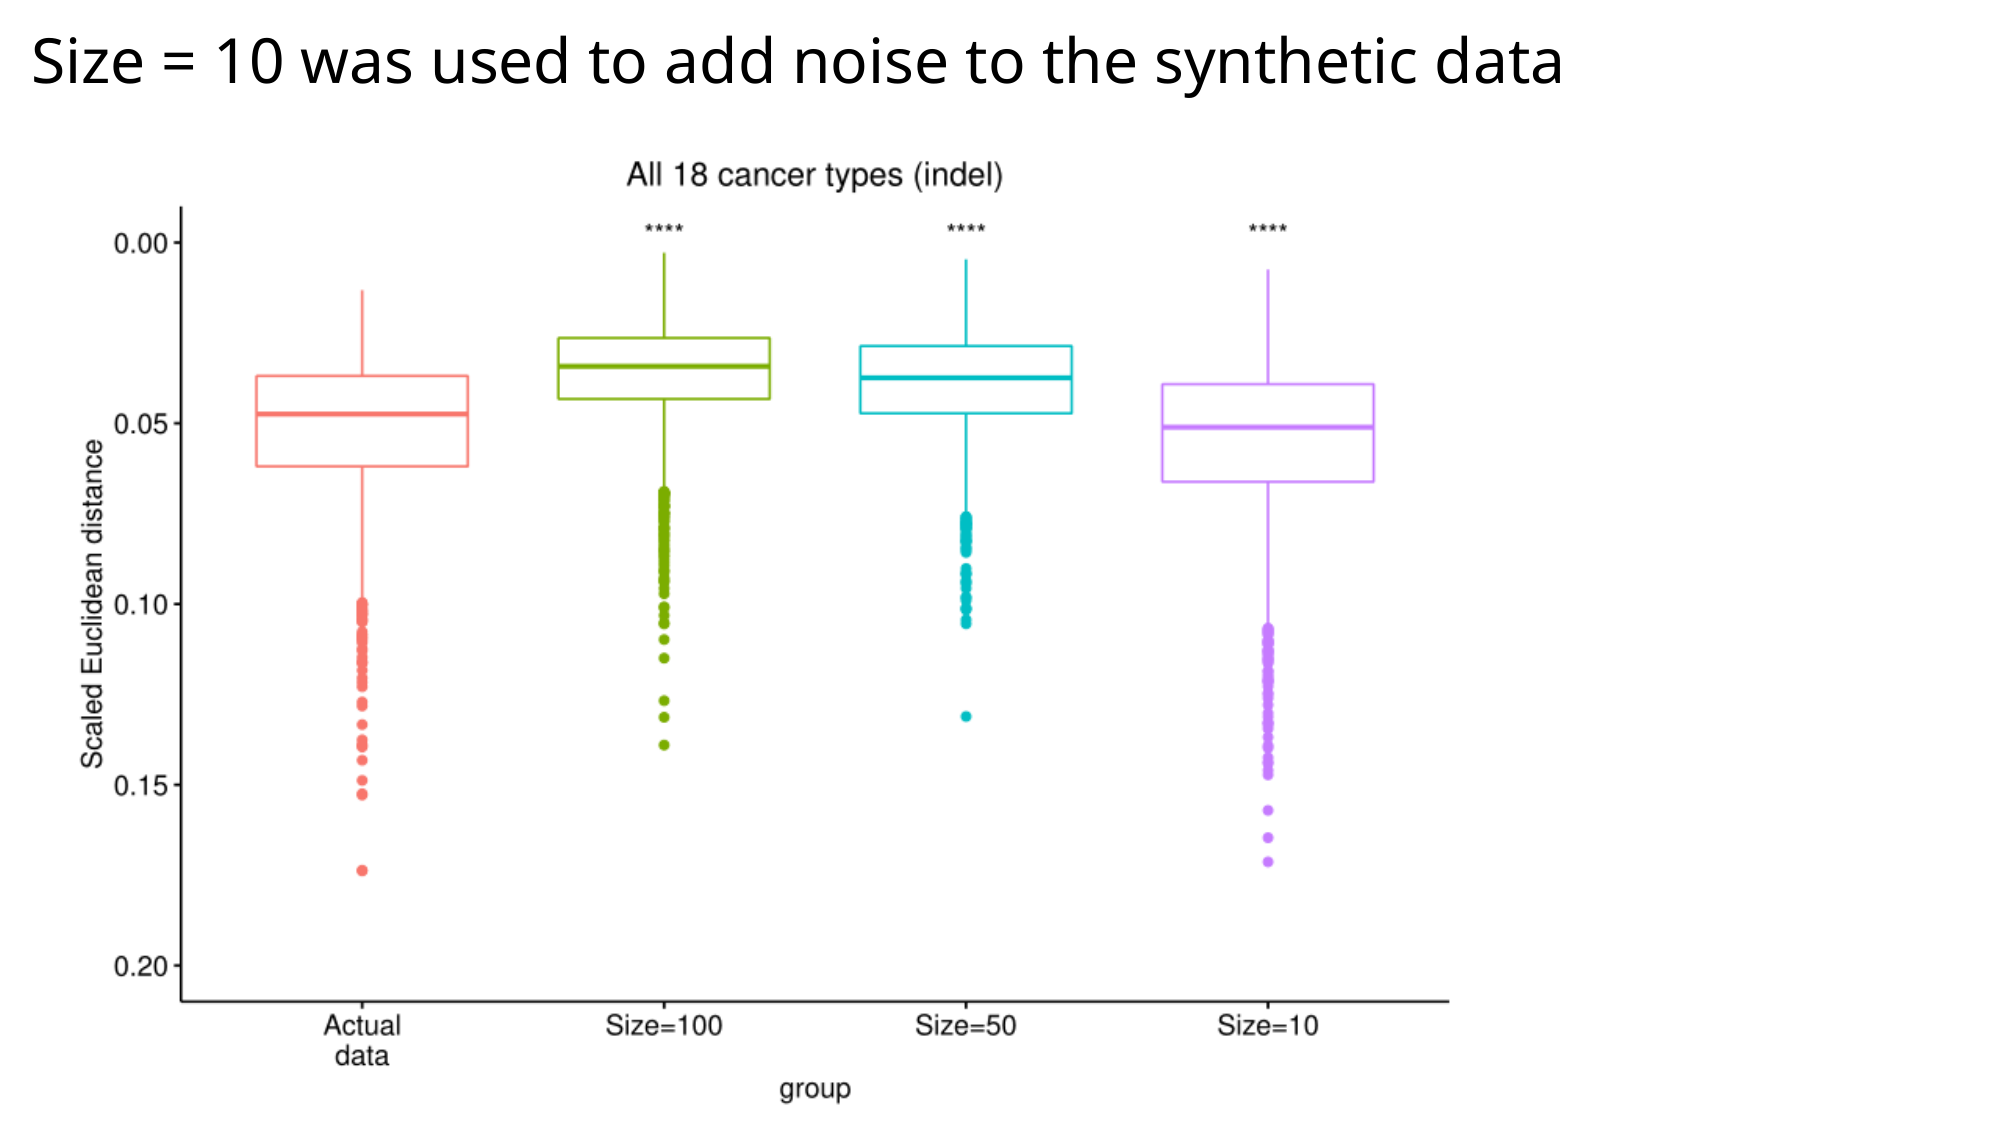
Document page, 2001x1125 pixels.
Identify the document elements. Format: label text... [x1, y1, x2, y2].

picture [69, 149, 1459, 1125]
text_box Size = 10 was used to add noise to the synthetic data [16, 22, 1851, 106]
